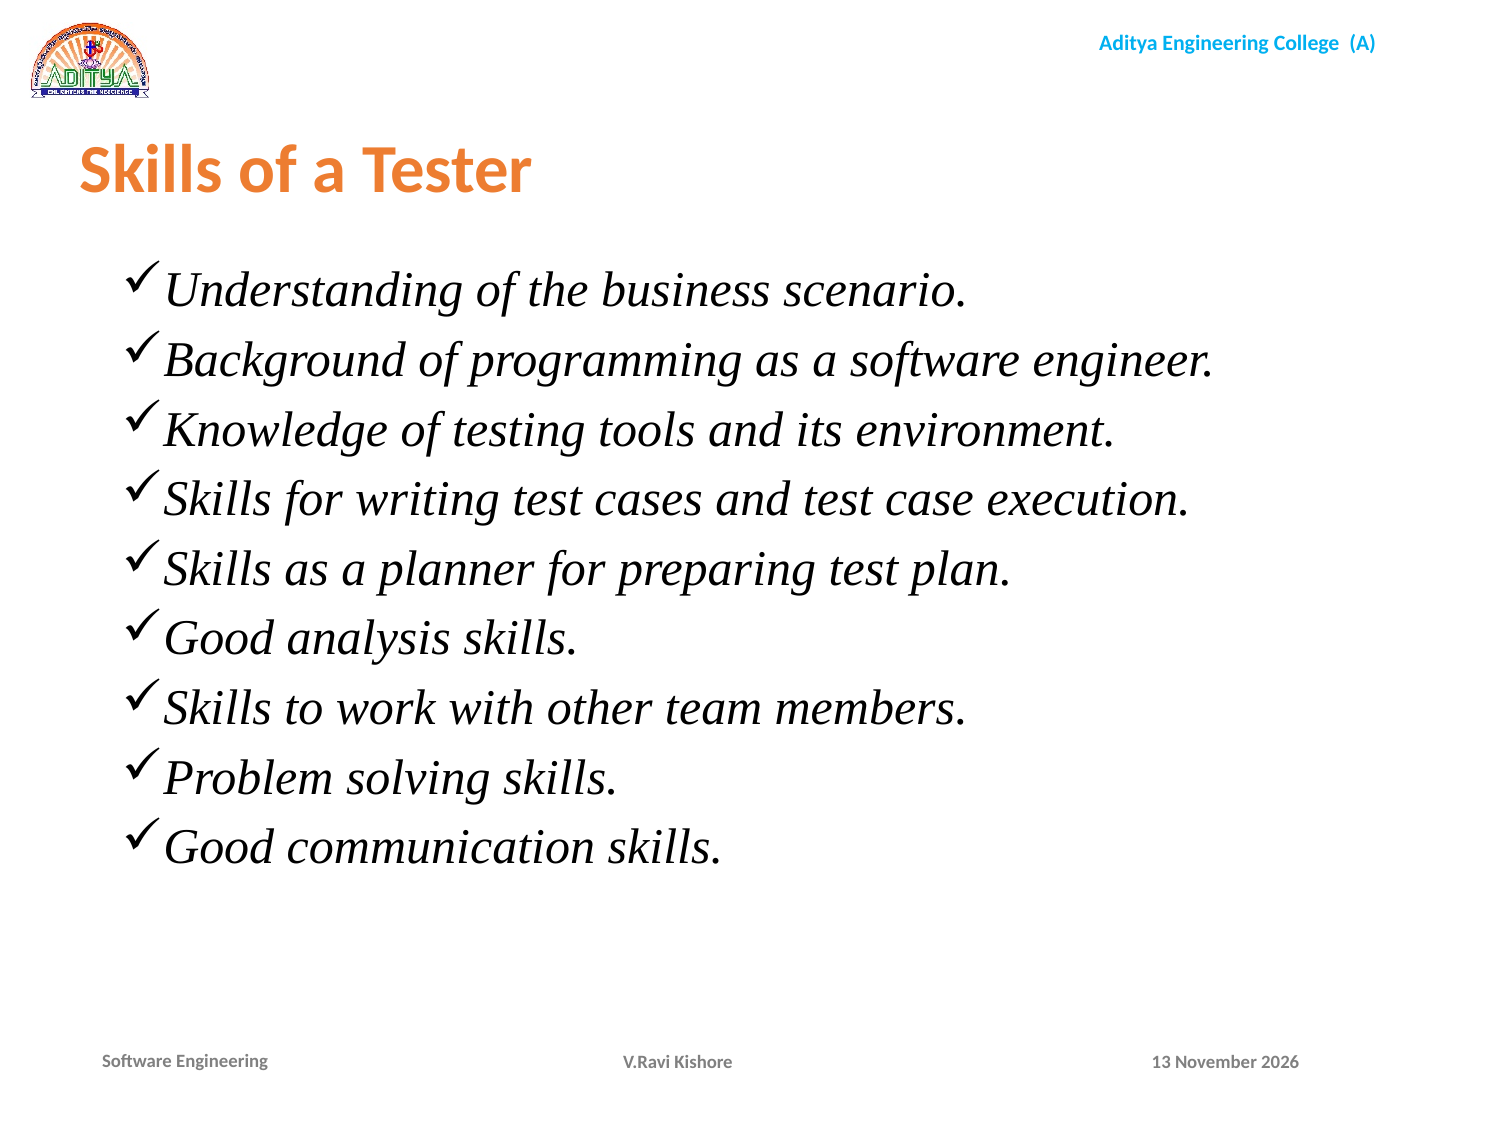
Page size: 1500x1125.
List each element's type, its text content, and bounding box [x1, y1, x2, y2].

text_box Skills of a Tester [64, 115, 815, 214]
picture [29, 22, 150, 98]
footer V.Ravi Kishore [509, 1031, 847, 1092]
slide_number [1136, 1031, 1396, 1092]
list Understanding of the business scenario. Background of programming as a software engineer. Knowledge of testing tools and its environment. Skills for writing test cases and test case execution. Skills as a planner for preparing test plan. Good analysis skills. Skills to work with other team members. Problem solving skills. Good communication skills. [106, 256, 1401, 1000]
